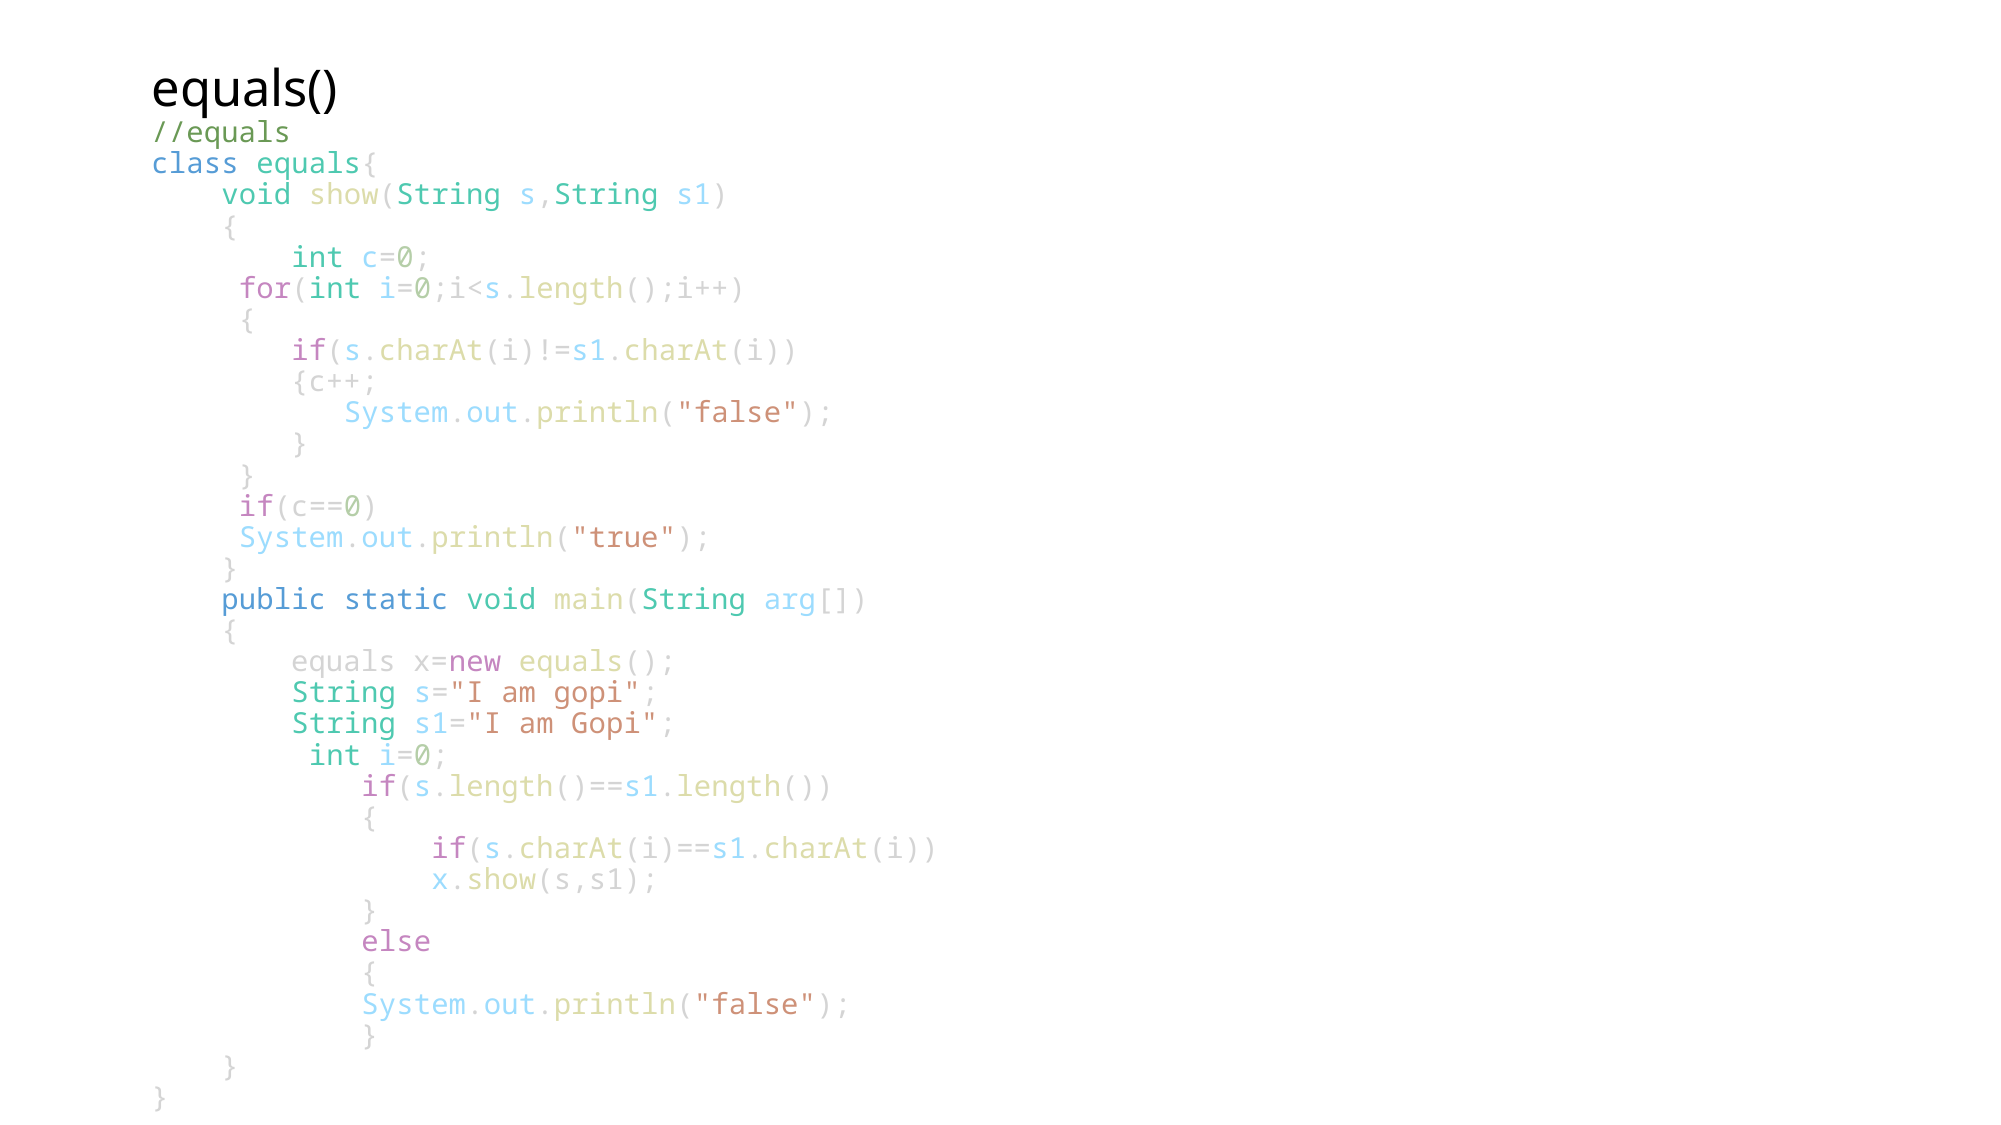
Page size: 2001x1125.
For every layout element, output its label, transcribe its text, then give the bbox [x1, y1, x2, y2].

title equals() //equals class equals{ void show(String s,String s1) { int c=0; for(int i=0;i<s.length();i++) { if(s.charAt(i)!=s1.charAt(i)) {c++; System.out.println("false"); } } if(c==0) System.out.println("true"); } public static void main(String arg[]) { equals x=new equals(); String s="I am gopi"; String s1="I am Gopi"; int i=0; if(s.length()==s1.length()) { if(s.charAt(i)==s1.charAt(i)) x.show(s,s1); } else { System.out.println("false"); } } } [136, 47, 1862, 1125]
